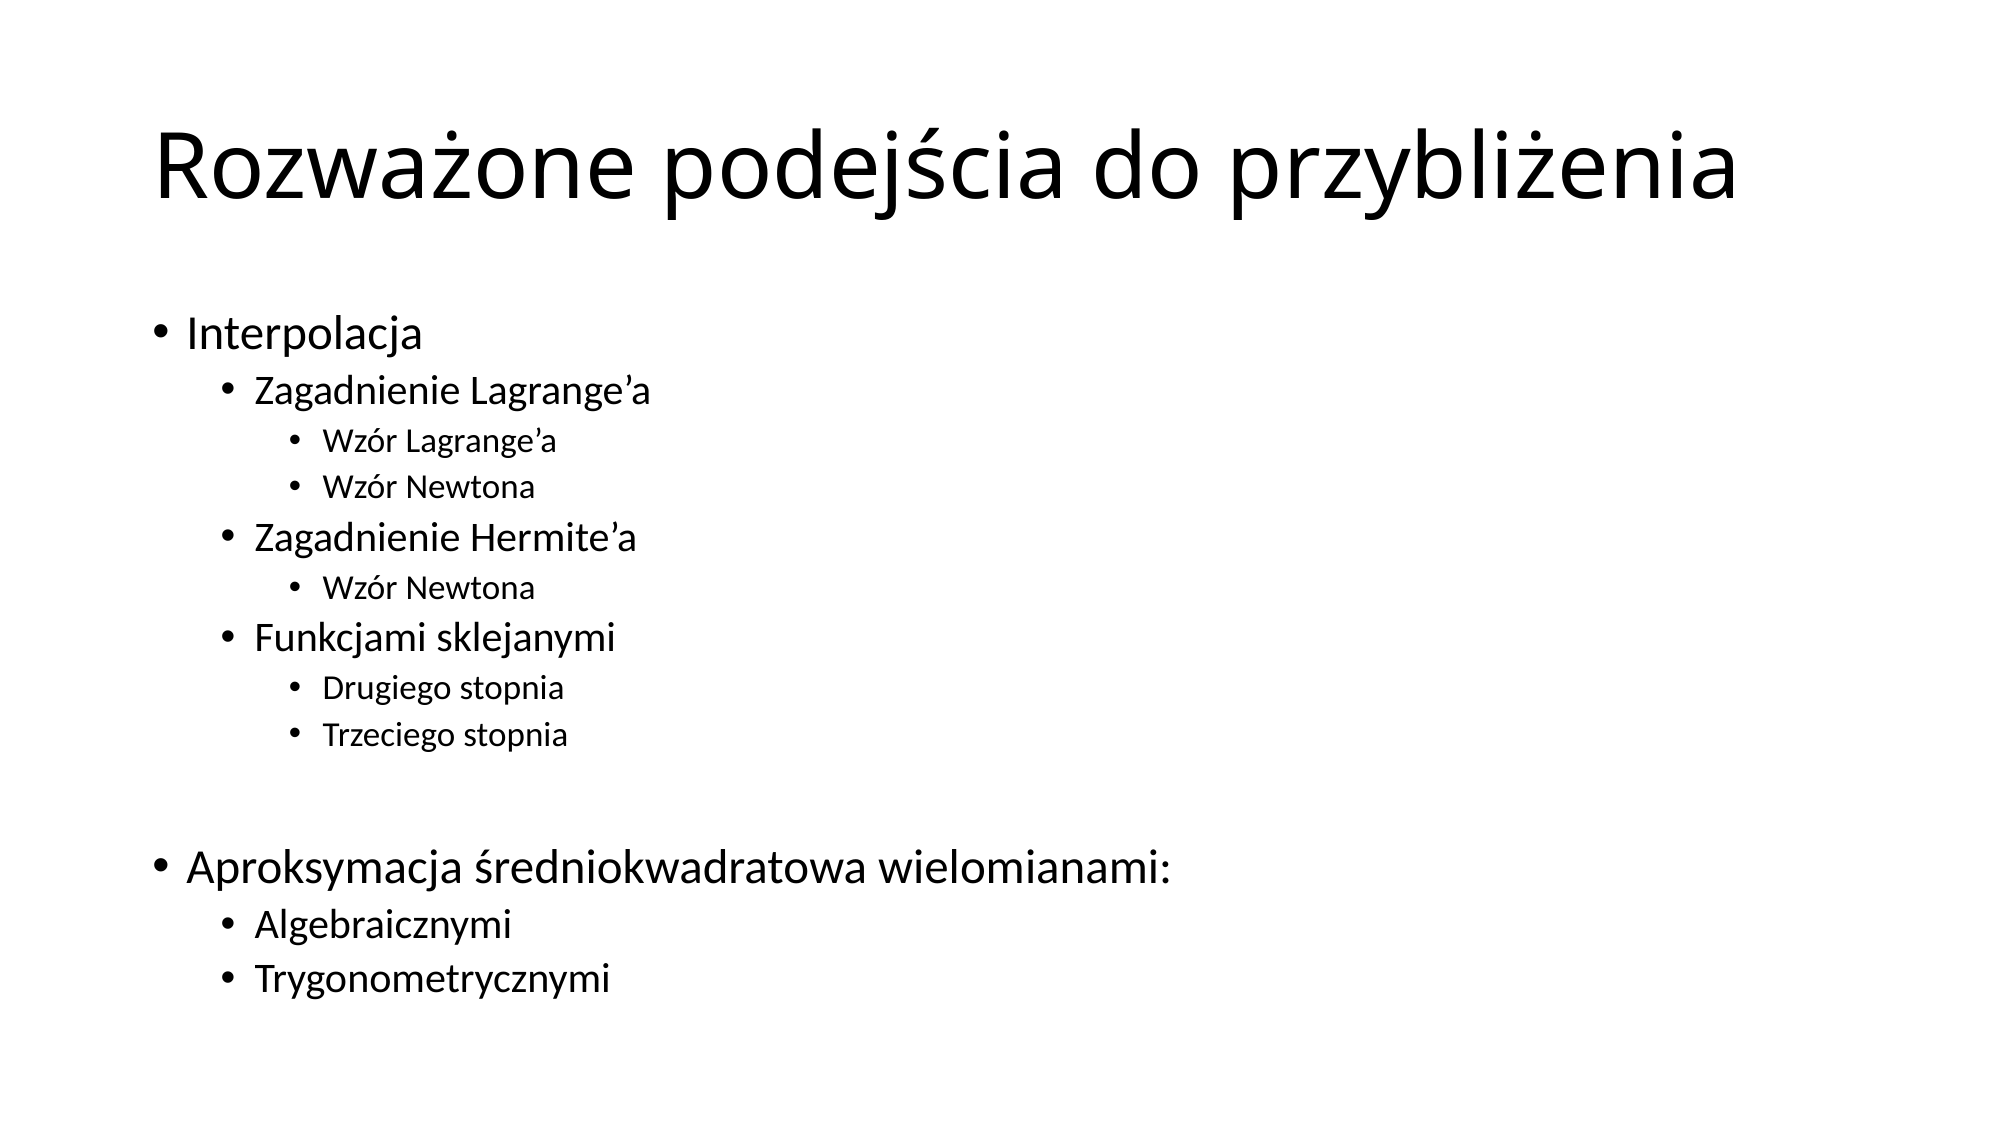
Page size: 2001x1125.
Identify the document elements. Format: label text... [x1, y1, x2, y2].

title Rozważone podejścia do przybliżenia [137, 59, 1863, 278]
list Interpolacja Zagadnienie Lagrange’a Wzór Lagrange’a Wzór Newtona Zagadnienie Hermite’a Wzór Newtona Funkcjami sklejanymi Drugiego stopnia Trzeciego stopnia Aproksymacja średniokwadratowa wielomianami: Algebraicznymi Trygonometrycznymi [137, 299, 1863, 1014]
